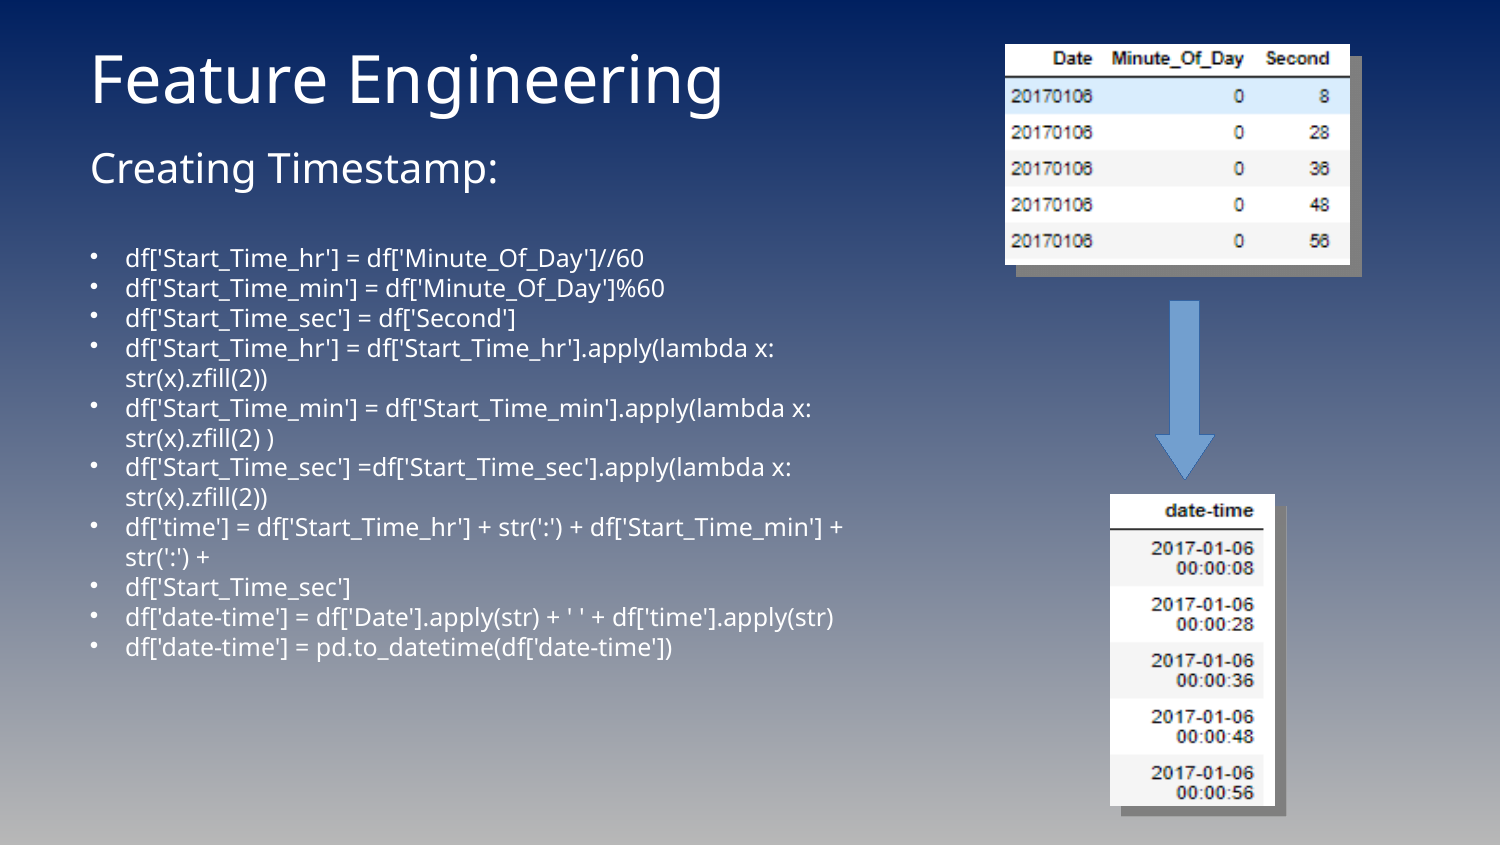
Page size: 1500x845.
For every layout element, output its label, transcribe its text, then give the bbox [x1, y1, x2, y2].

text_box Feature Engineering [75, 29, 1395, 125]
picture [1004, 44, 1351, 265]
picture [1109, 494, 1276, 806]
text_box [1155, 300, 1215, 480]
text_box Creating Timestamp: df['Start_Time_hr'] = df['Minute_Of_Day']//60 df['Start_Time_min'] = df['Minute_Of_Day']%60 df['Start_Time_sec'] = df['Second'] df['Start_Time_hr'] = df['Start_Time_hr'].apply(lambda x: str(x).zfill(2)) df['Start_Time_min'] = df['Start_Time_min'].apply(lambda x: str(x).zfill(2) ) df['Start_Time_sec'] =df['Start_Time_sec'].apply(lambda x: str(x).zfill(2)) df['time'] = df['Start_Time_hr'] + str(':') + df['Start_Time_min'] + str(':') + df['Start_Time_sec'] df['date-time'] = df['Date'].apply(str) + ' ' + df['time'].apply(str) df['date-time'] = pd.to_datetime(df['date-time']) [75, 134, 915, 669]
